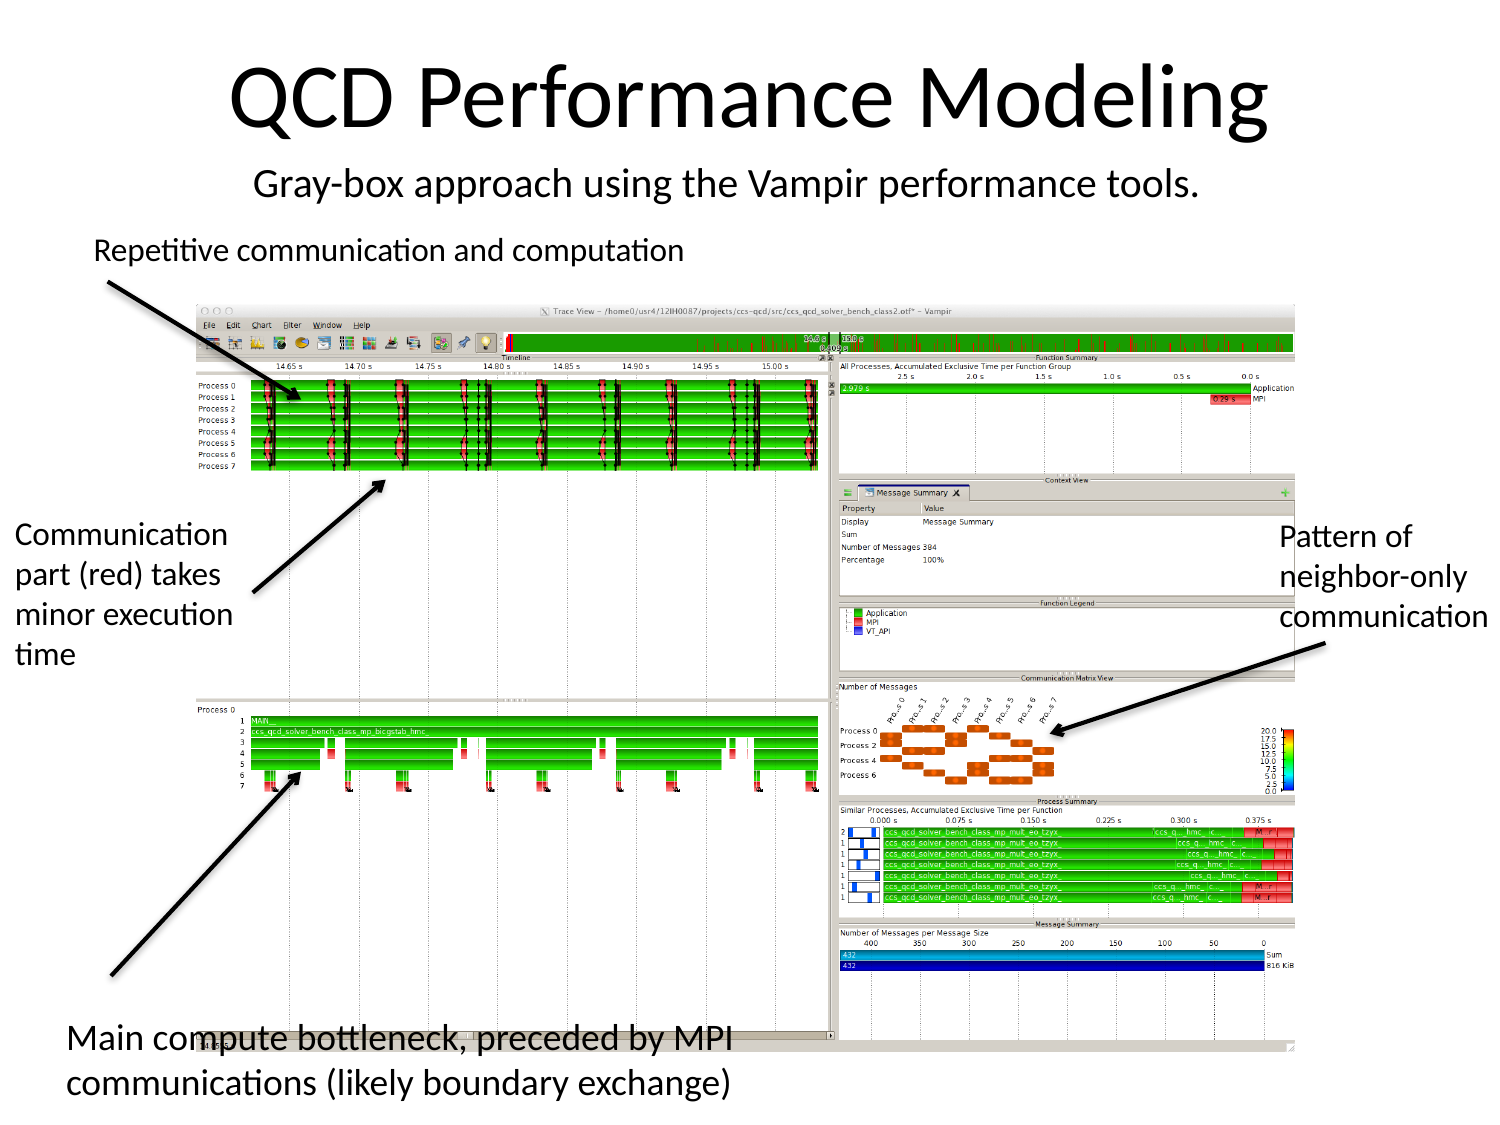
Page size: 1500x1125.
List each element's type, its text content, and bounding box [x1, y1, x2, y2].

text_box Gray-box approach using the Vampir performance tools. [238, 148, 1216, 213]
picture [196, 304, 1295, 1053]
text_box Communication part (red) takes minor execution time [0, 504, 191, 680]
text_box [107, 281, 302, 400]
title QCD Performance Modeling [75, 23, 1425, 158]
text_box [110, 771, 302, 977]
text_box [1049, 642, 1326, 734]
text_box Main compute bottleneck, preceded by MPI communications (likely boundary exchange) [51, 1006, 834, 1111]
text_box Repetitive communication and computation [78, 220, 701, 276]
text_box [252, 479, 386, 593]
text_box Pattern of neighbor-only communication [1299, 506, 1500, 642]
